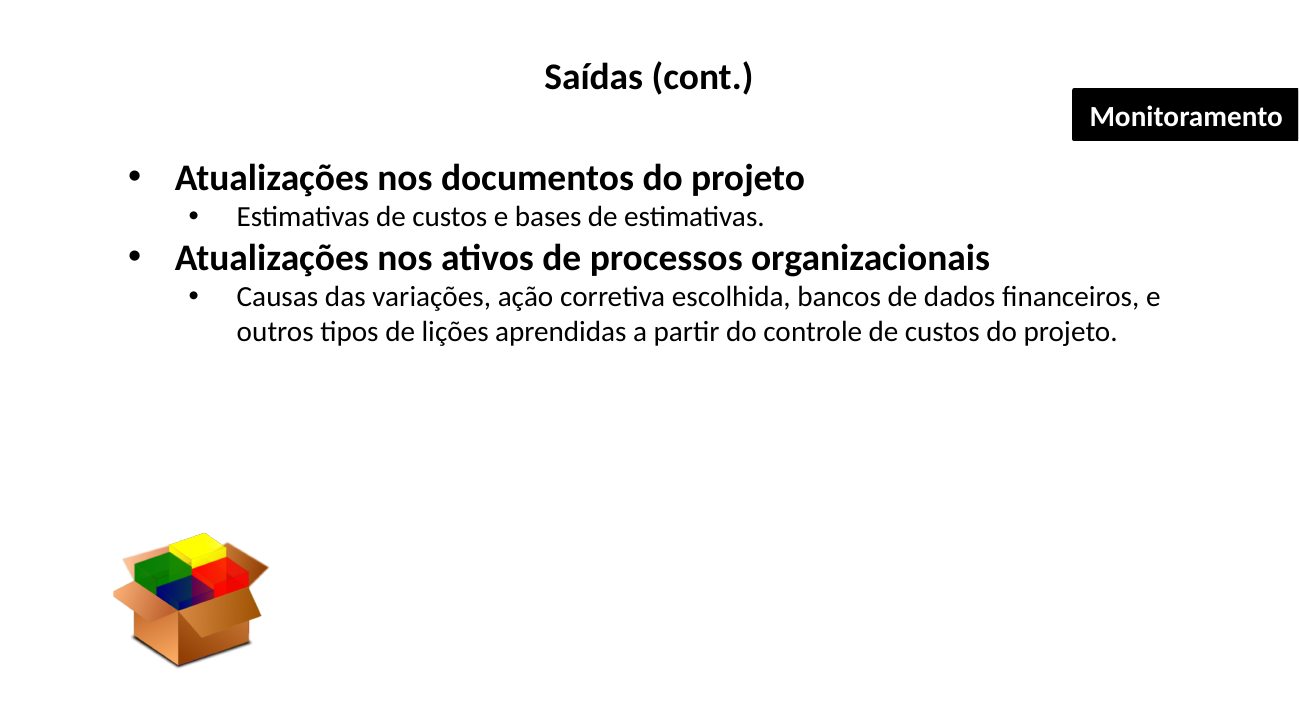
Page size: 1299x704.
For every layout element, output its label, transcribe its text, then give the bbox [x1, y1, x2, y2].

picture [112, 520, 273, 672]
text_box Saídas (cont.) [0, 44, 1299, 106]
text_box Atualizações nos documentos do projeto Estimativas de custos e bases de estimativas. Atualizações nos ativos de processos organizacionais Causas das variações, ação corretiva escolhida, bancos de dados financeiros, e outros tipos de lições aprendidas a partir do controle de custos do projeto. [113, 145, 1177, 358]
text_box Monitoramento [1074, 90, 1299, 140]
